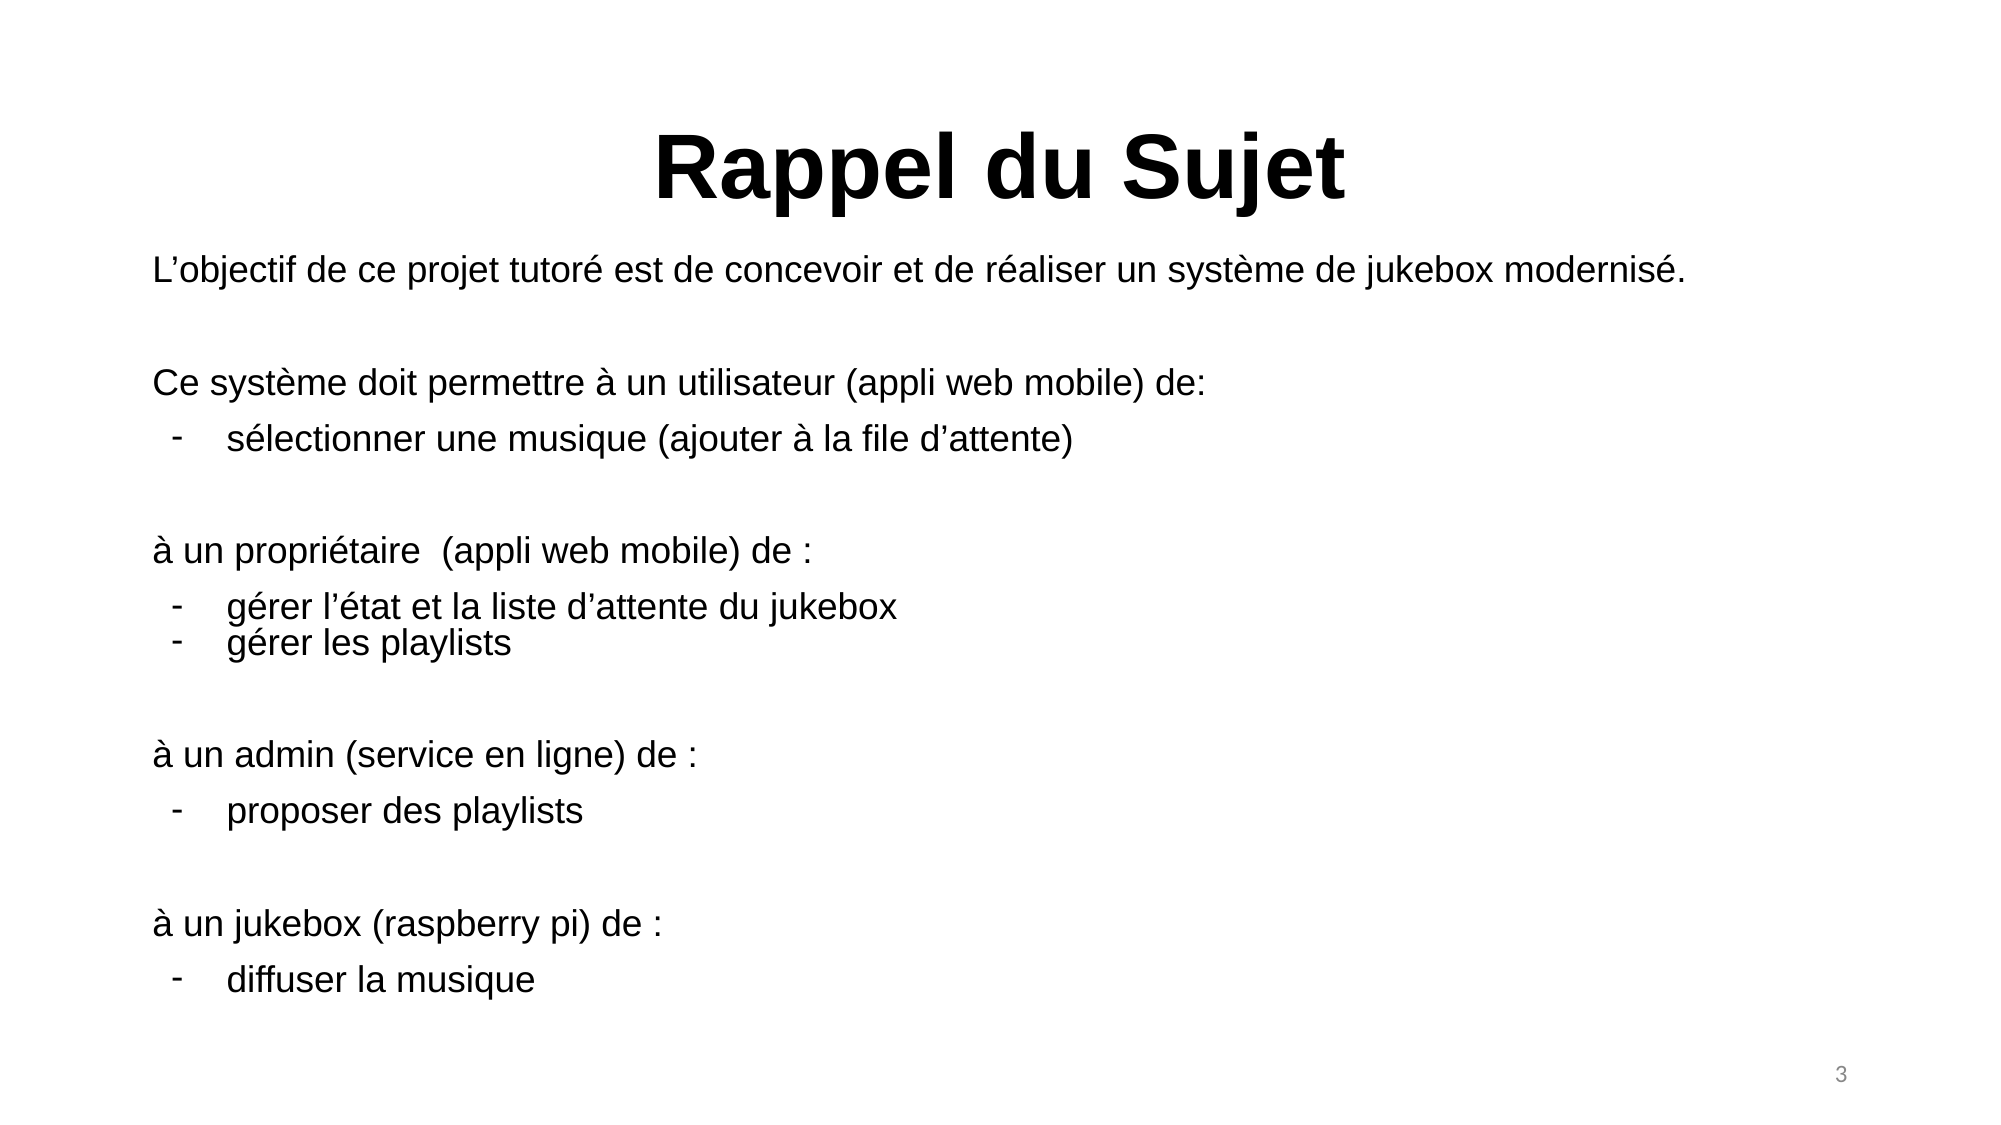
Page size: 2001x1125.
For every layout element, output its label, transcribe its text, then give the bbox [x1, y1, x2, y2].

list L’objectif de ce projet tutoré est de concevoir et de réaliser un système de jukebox modernisé. Ce système doit permettre à un utilisateur (appli web mobile) de: sélectionner une musique (ajouter à la file d’attente) à un propriétaire (appli web mobile) de : gérer l’état et la liste d’attente du jukebox gérer les playlists à un admin (service en ligne) de : proposer des playlists à un jukebox (raspberry pi) de : diffuser la musique [137, 246, 1863, 1014]
slide_number ‹#› [1412, 1042, 1863, 1103]
title Rappel du Sujet [137, 59, 1863, 246]
